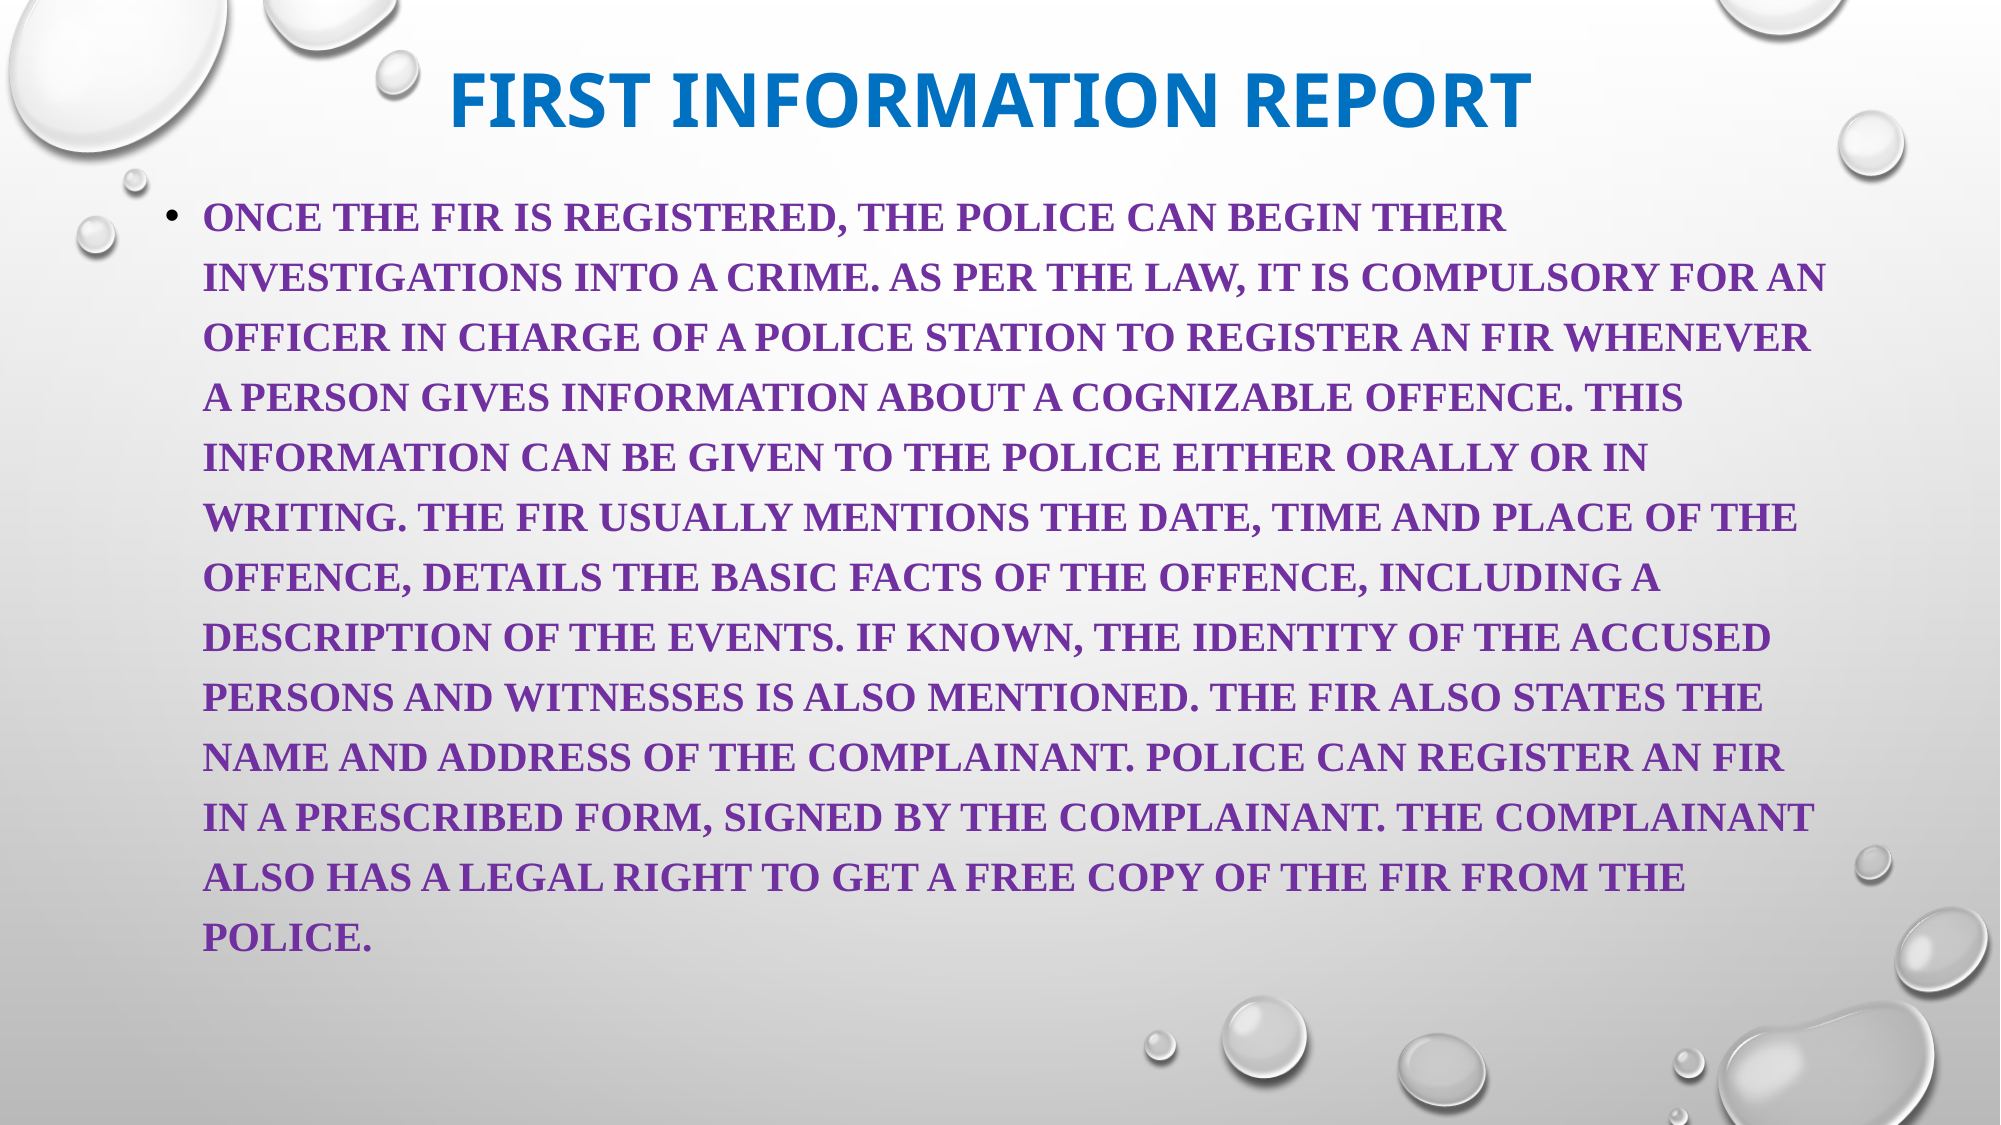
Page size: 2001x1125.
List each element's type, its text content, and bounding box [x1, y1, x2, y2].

list Once the FIR is registered, the police can begin their investigations into a crime. As per the law, it is compulsory for an officer in charge of a police station to register an FIR whenever a person gives information about a cognizable offence. This information can be given to the police either orally or in writing. The FIR usually mentions the date, time and place of the offence, details the basic facts of the offence, including a description of the events. If known, the identity of the accused persons and witnesses is also mentioned. The FIR also states the name and address of the complainant. Police can register an FIR in a prescribed form, signed by the complainant. The complainant also has a legal right to get a free copy of the FIR from the police. [149, 172, 1850, 950]
title First Information Report [149, 0, 1851, 207]
picture [0, 0, 2000, 1125]
